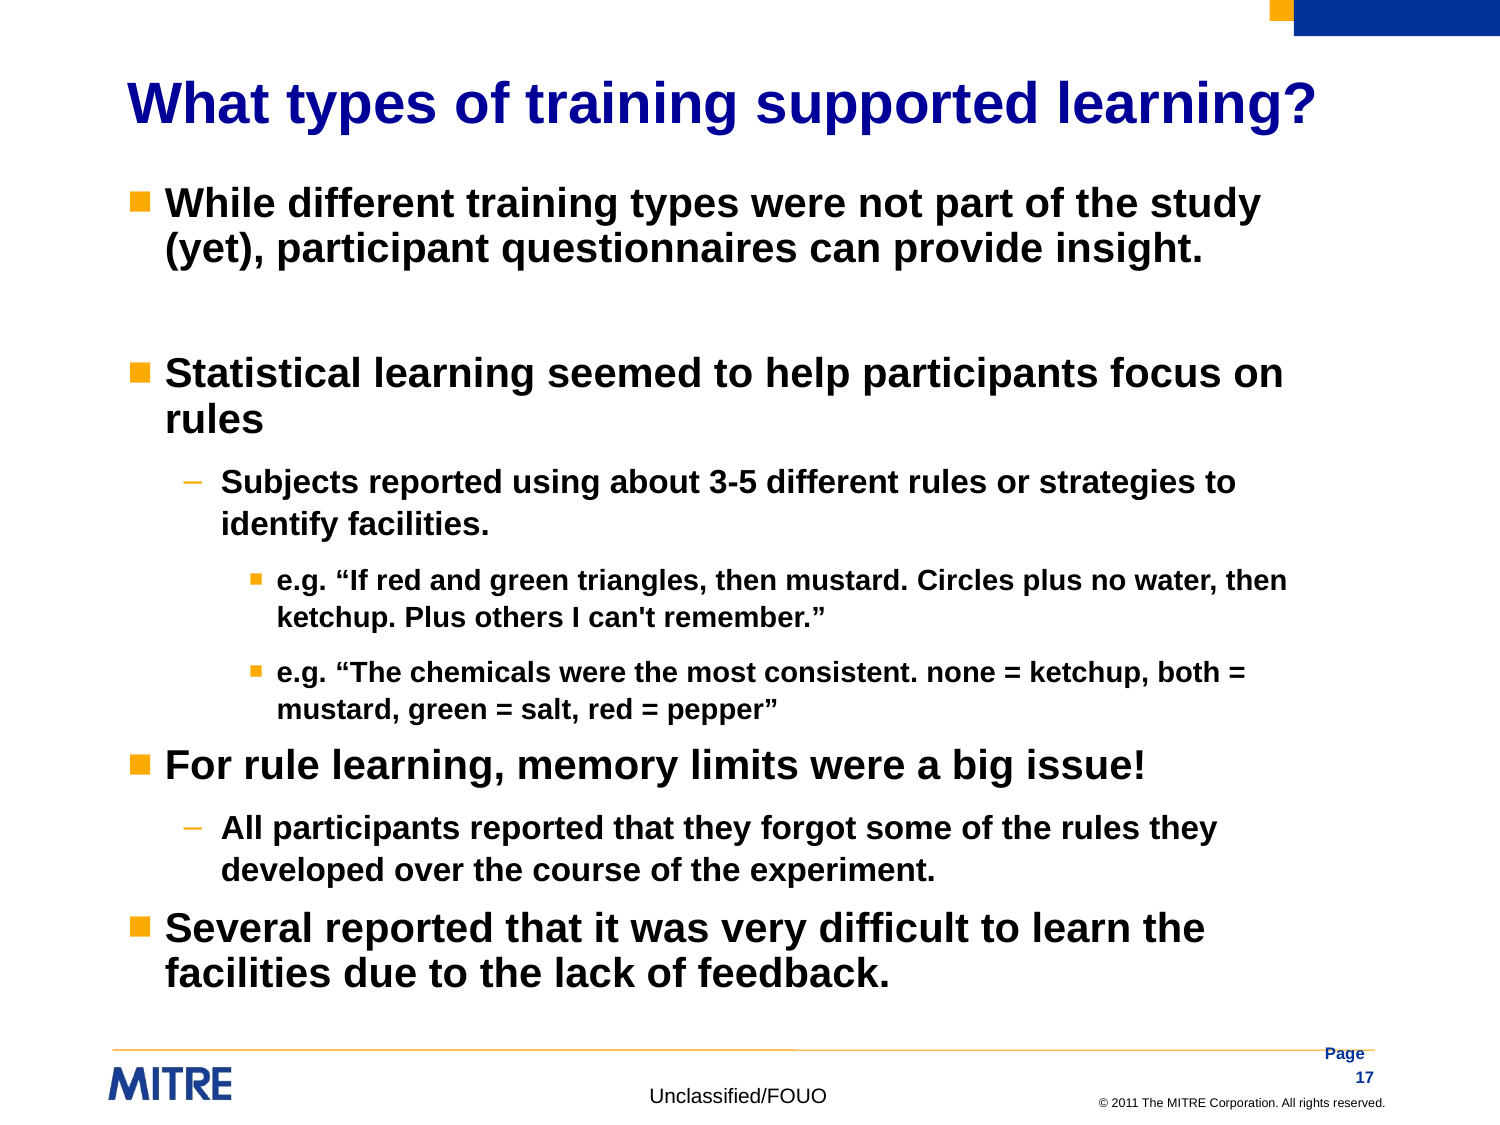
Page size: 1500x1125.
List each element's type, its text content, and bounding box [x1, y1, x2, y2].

slide_number Page 17 [1301, 1049, 1390, 1076]
title What types of training supported learning? [112, 62, 1427, 150]
picture [103, 1064, 236, 1106]
list While different training types were not part of the study (yet), participant questionnaires can provide insight. Statistical learning seemed to help participants focus on rules Subjects reported using about 3-5 different rules or strategies to identify facilities. e.g. “If red and green triangles, then mustard. Circles plus no water, then ketchup. Plus others I can't remember.” e.g. “The chemicals were the most consistent. none = ketchup, both = mustard, green = salt, red = pepper” For rule learning, memory limits were a big issue! All participants reported that they forgot some of the rules they developed over the course of the experiment. Several reported that it was very difficult to learn the facilities due to the lack of feedback. [112, 171, 1376, 974]
